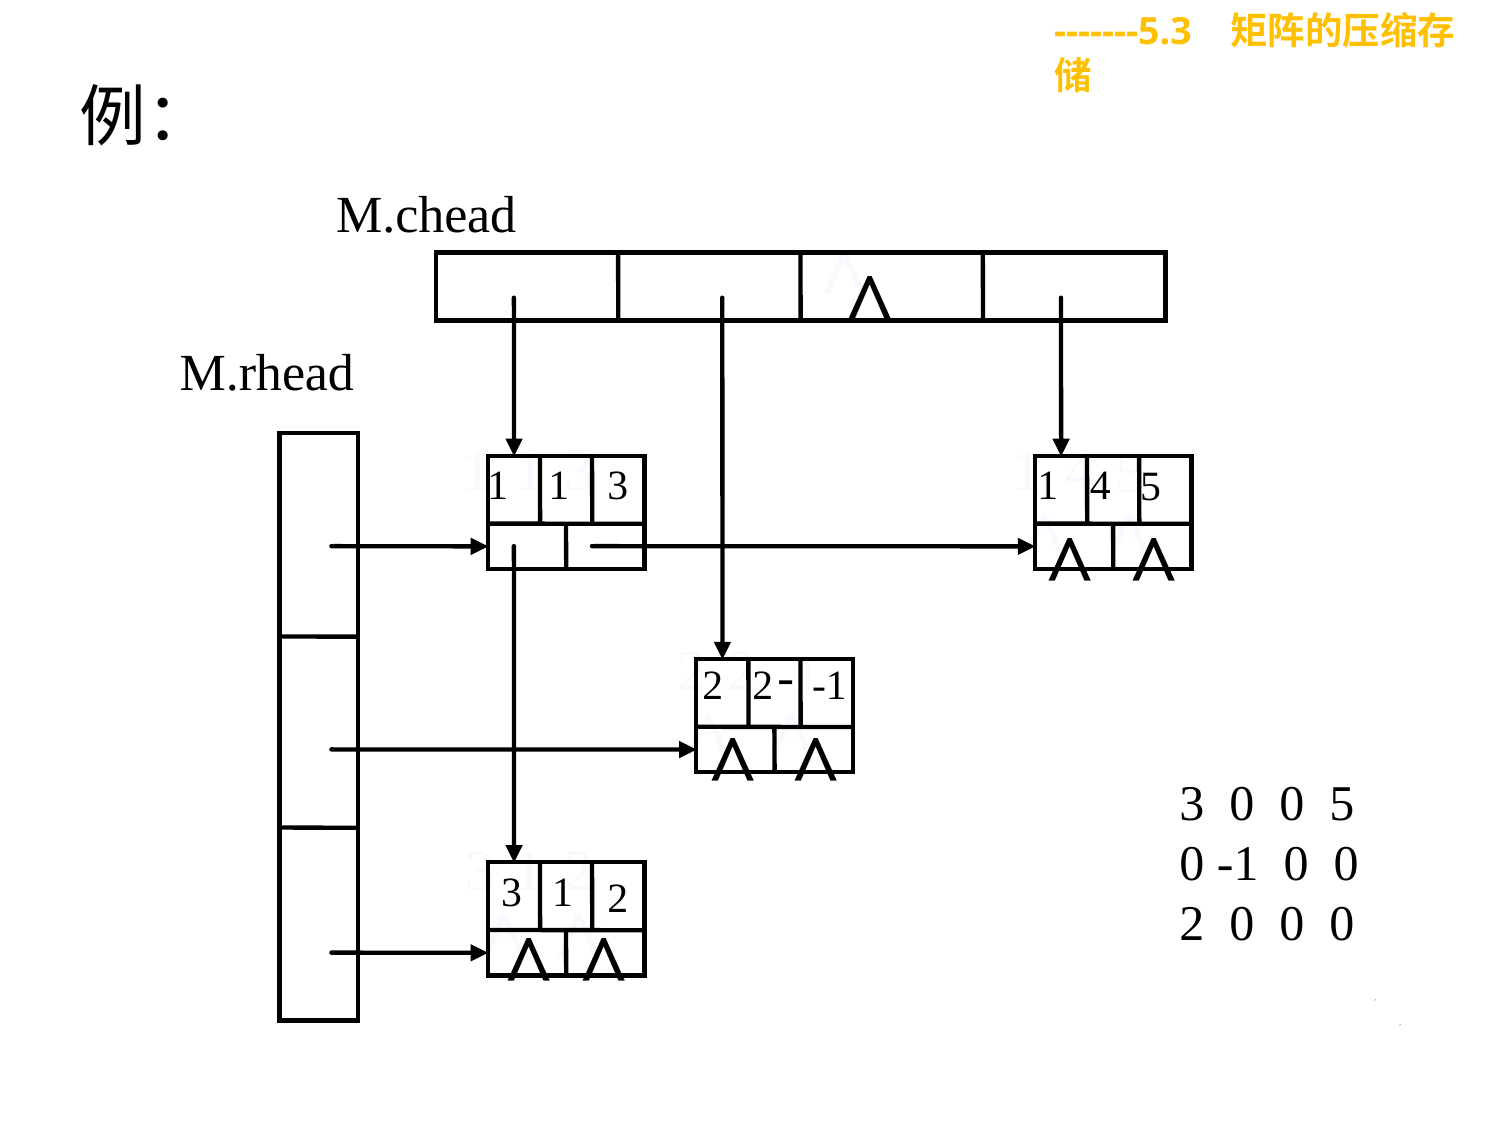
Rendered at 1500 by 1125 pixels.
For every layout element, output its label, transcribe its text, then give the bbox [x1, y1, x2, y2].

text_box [174, 162, 1223, 1051]
text_box 例： [64, 66, 1235, 161]
text_box -------5.3 矩阵的压缩存储 [1039, 0, 1500, 105]
text_box 3 0 0 5 0 -1 0 0 2 0 0 0 [1226, 763, 1374, 958]
